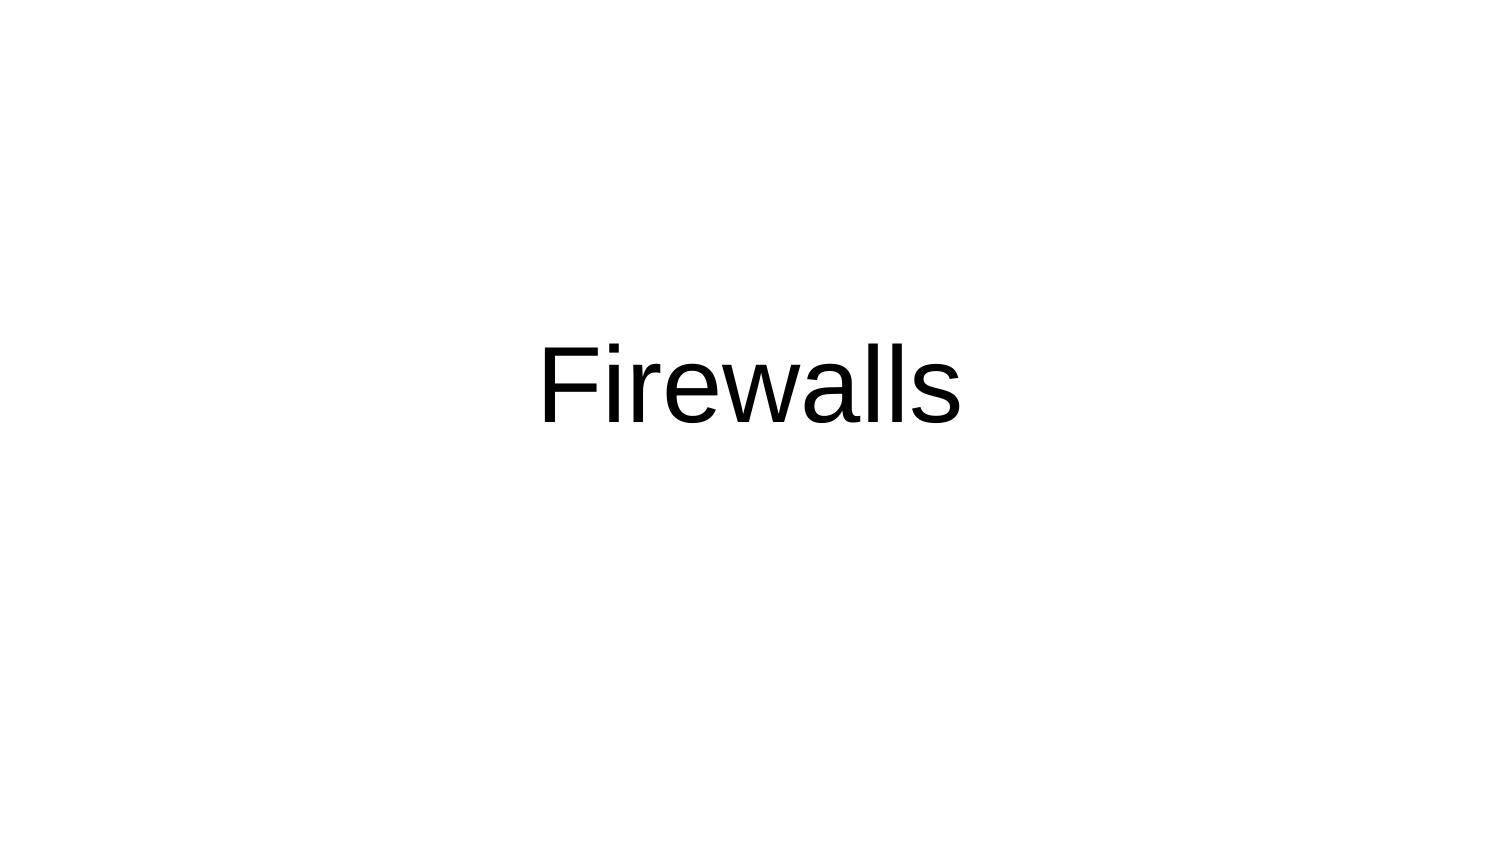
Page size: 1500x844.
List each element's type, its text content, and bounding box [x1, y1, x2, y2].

title Firewalls [51, 122, 1449, 459]
